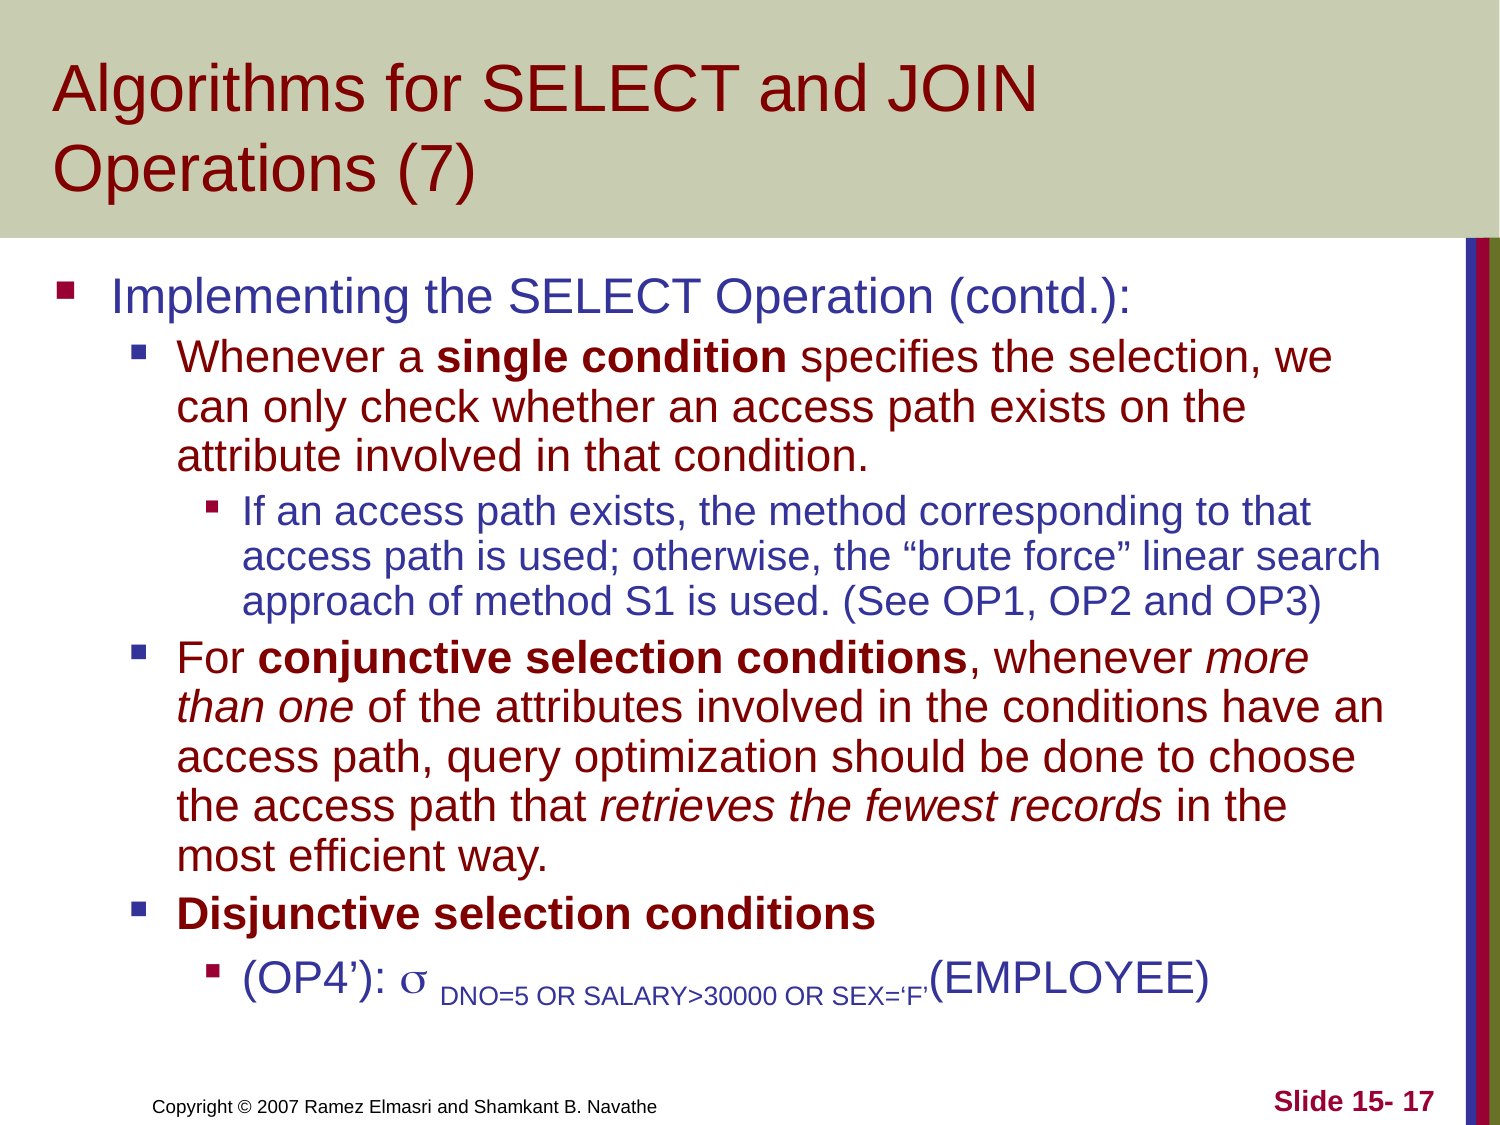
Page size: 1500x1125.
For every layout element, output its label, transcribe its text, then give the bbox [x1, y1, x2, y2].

title Algorithms for SELECT and JOIN Operations (7) [37, 49, 1317, 213]
slide_number Slide 15- 17 [1137, 1049, 1451, 1125]
list Implementing the SELECT Operation (contd.): Whenever a single condition specifies the selection, we can only check whether an access path exists on the attribute involved in that condition. If an access path exists, the method corresponding to that access path is used; otherwise, the “brute force” linear search approach of method S1 is used. (See OP1, OP2 and OP3) For conjunctive selection conditions, whenever more than one of the attributes involved in the conditions have an access path, query optimization should be done to choose the access path that retrieves the fewest records in the most efficient way. Disjunctive selection conditions (OP4’): s DNO=5 OR SALARY>30000 OR SEX=‘F’(EMPLOYEE) [39, 262, 1401, 1013]
